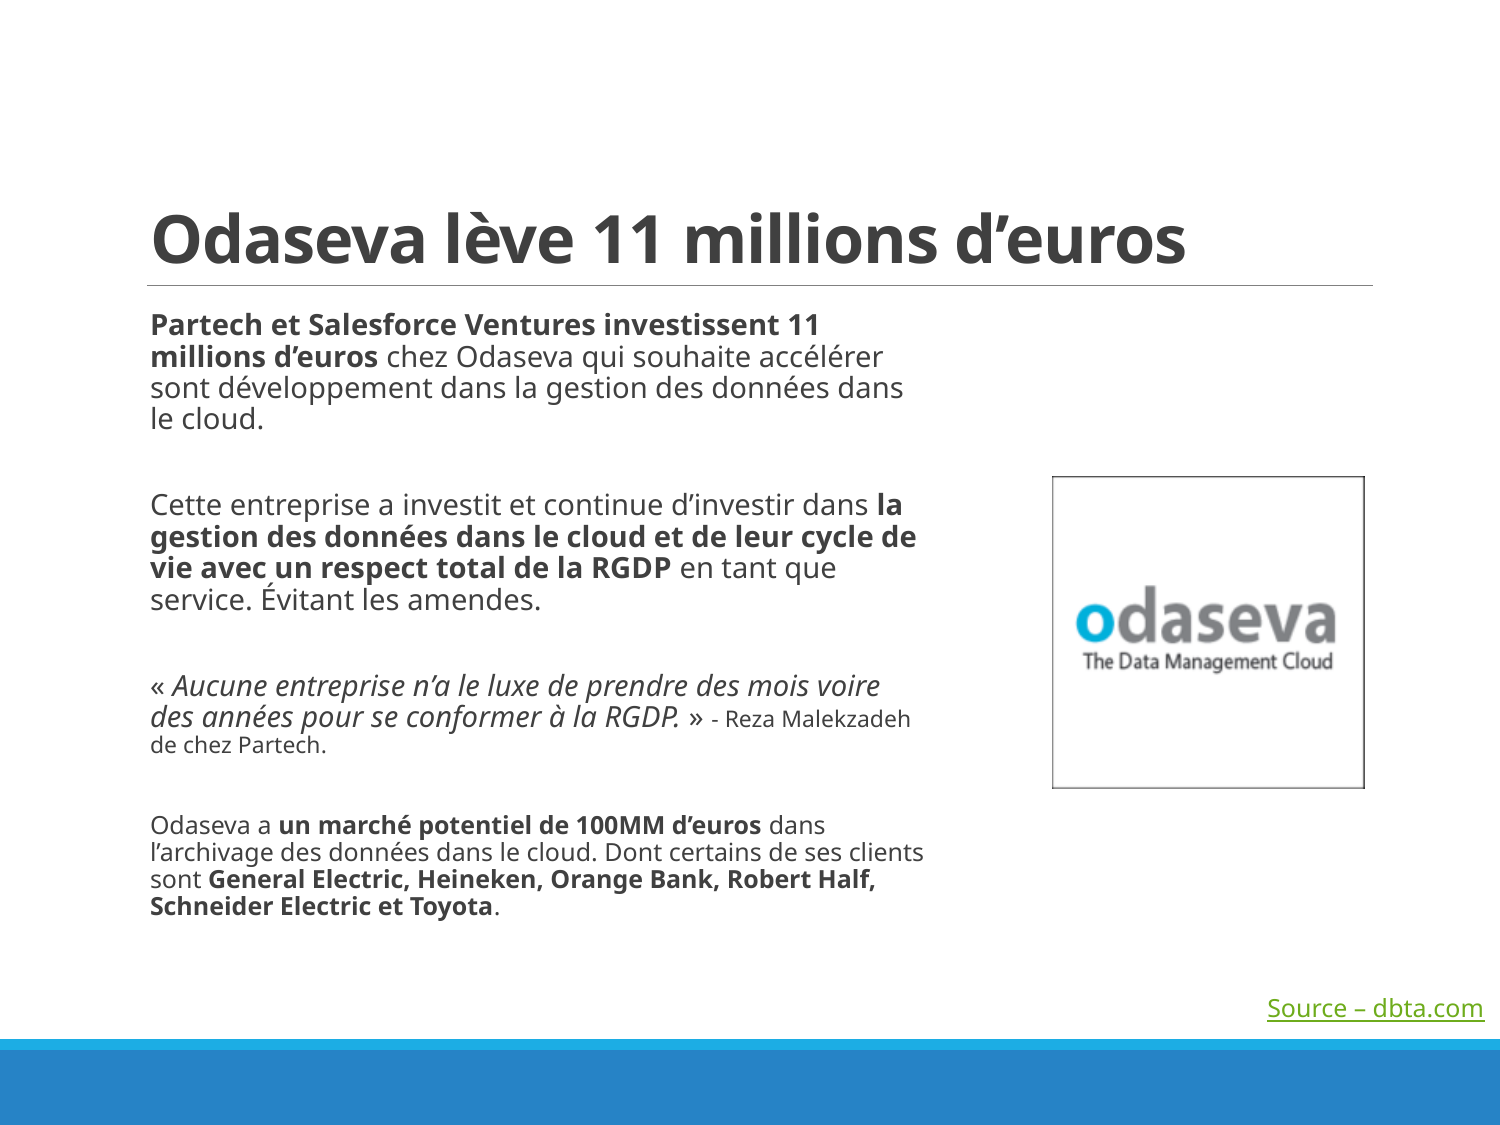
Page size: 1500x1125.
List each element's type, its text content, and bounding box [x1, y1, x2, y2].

picture [1051, 475, 1366, 790]
title Odaseva lève 11 millions d’euros [135, 47, 1373, 285]
list Partech et Salesforce Ventures investissent 11 millions d’euros chez Odaseva qui souhaite accélérer sont développement dans la gestion des données dans le cloud. Cette entreprise a investit et continue d’investir dans la gestion des données dans le cloud et de leur cycle de vie avec un respect total de la RGDP en tant que service. Évitant les amendes. « Aucune entreprise n’a le luxe de prendre des mois voire des années pour se conformer à la RGDP. » - Reza Malekzadeh de chez Partech. Odaseva a un marché potentiel de 100MM d’euros dans l’archivage des données dans le cloud. Dont certains de ses clients sont General Electric, Heineken, Orange Bank, Robert Half, Schneider Electric et Toyota. [135, 302, 930, 963]
text_box Source – dbta.com [1252, 985, 1500, 1035]
